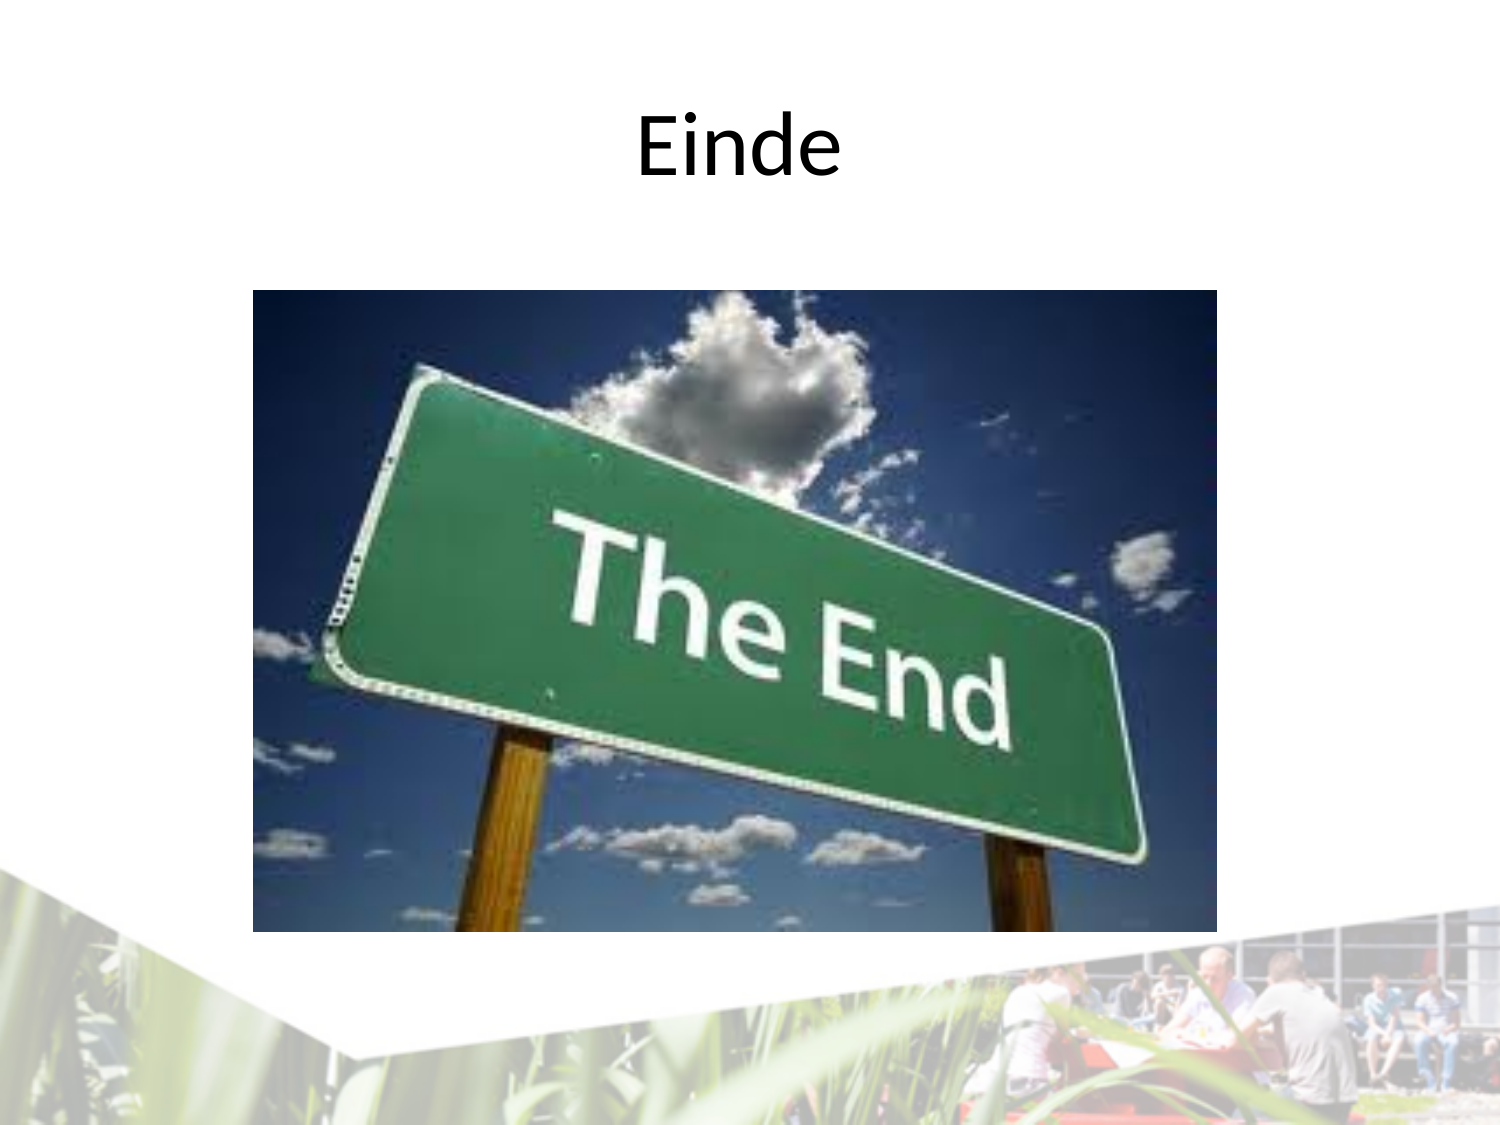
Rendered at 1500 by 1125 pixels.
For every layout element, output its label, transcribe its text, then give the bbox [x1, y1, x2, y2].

title Einde [75, 45, 1425, 233]
picture [253, 290, 1217, 932]
